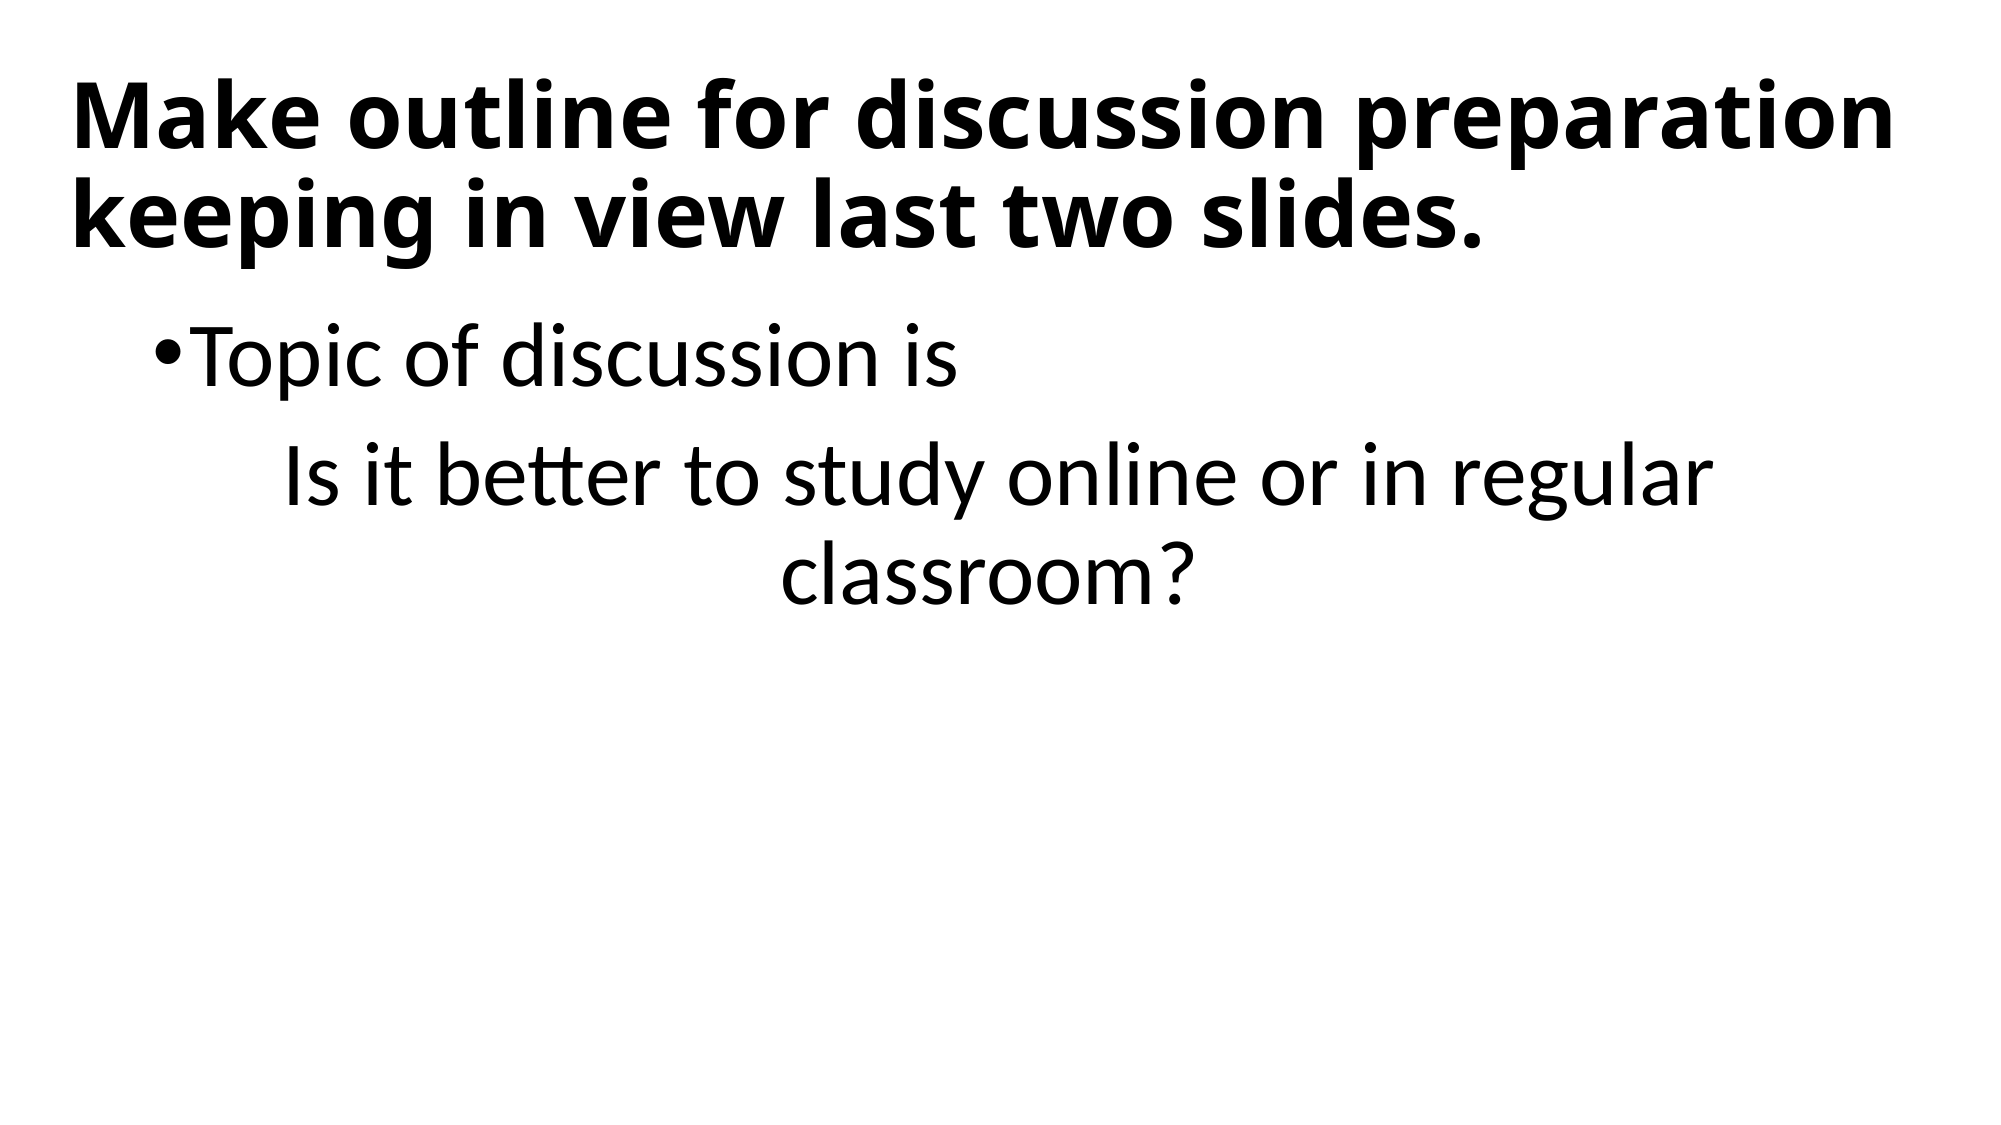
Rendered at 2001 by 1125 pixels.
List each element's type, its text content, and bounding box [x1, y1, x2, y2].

title Make outline for discussion preparation keeping in view last two slides. [54, 59, 1932, 278]
list Topic of discussion is Is it better to study online or in regular classroom? [137, 299, 1863, 1014]
